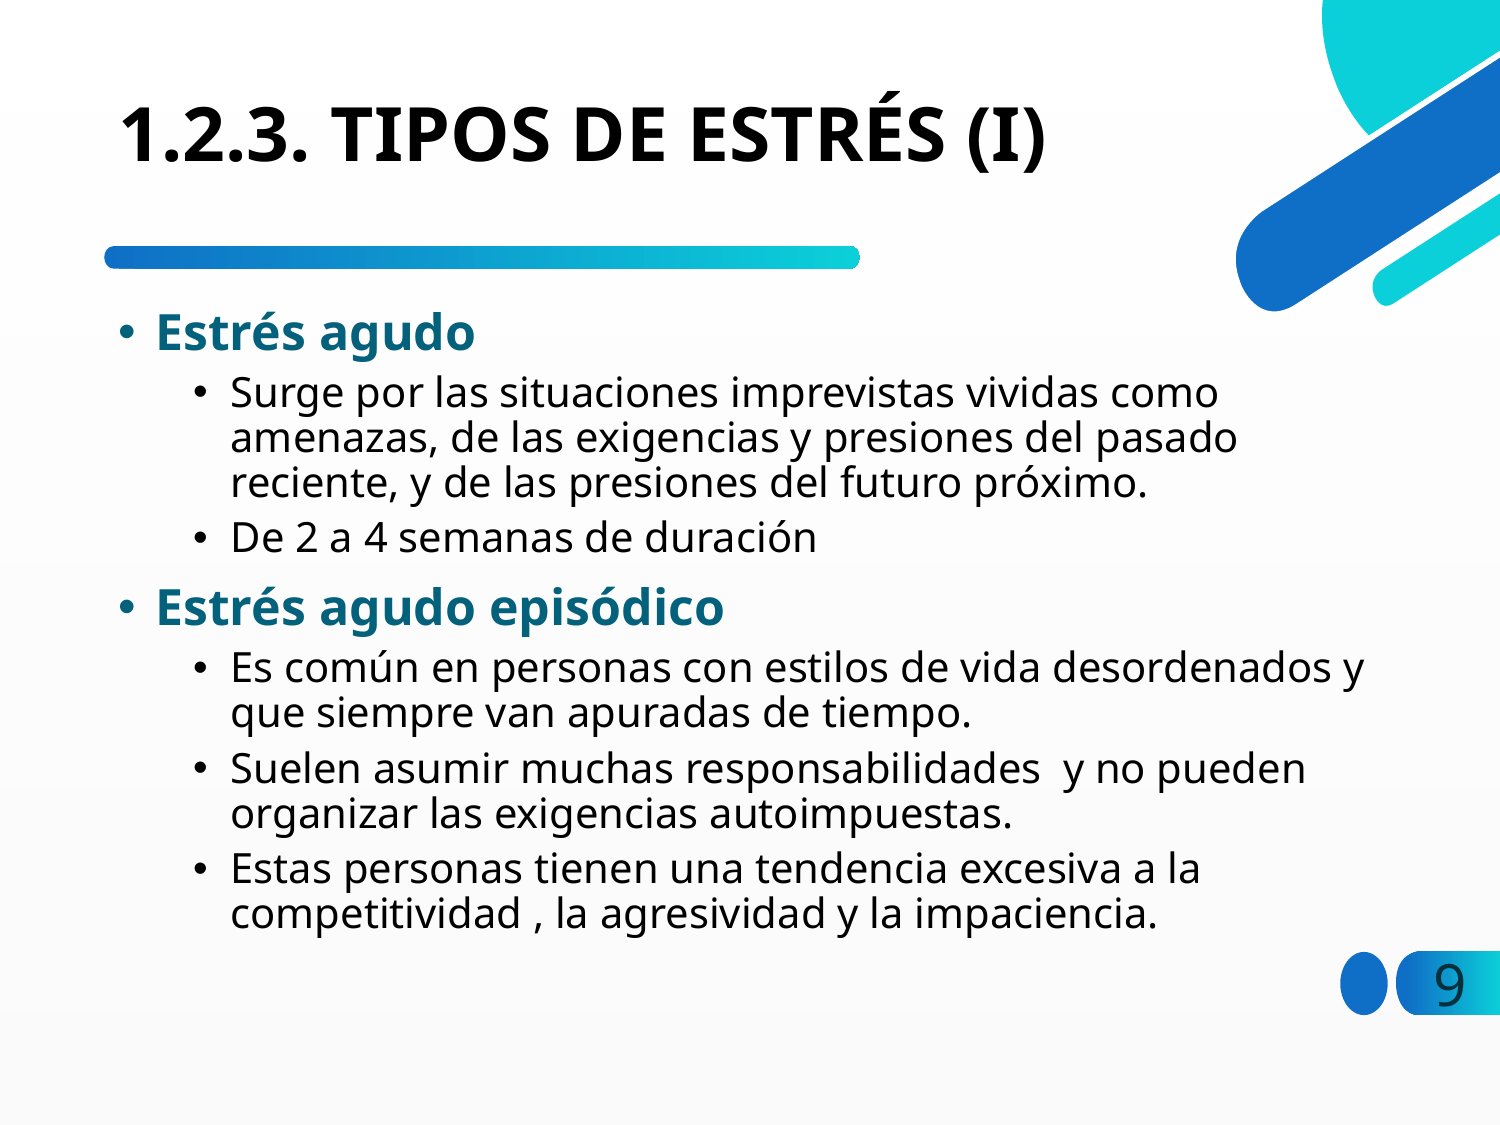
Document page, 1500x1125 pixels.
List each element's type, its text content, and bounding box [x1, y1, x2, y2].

list Estrés agudo Surge por las situaciones imprevistas vividas como amenazas, de las exigencias y presiones del pasado reciente, y de las presiones del futuro próximo. De 2 a 4 semanas de duración Estrés agudo episódico Es común en personas con estilos de vida desordenados y que siempre van apuradas de tiempo. Suelen asumir muchas responsabilidades y no pueden organizar las exigencias autoimpuestas. Estas personas tienen una tendencia excesiva a la competitividad , la agresividad y la impaciencia. [103, 299, 1397, 1014]
title 1.2.3. TIPOS DE ESTRÉS (I) [103, 59, 1217, 215]
text_box 9 [1399, 940, 1500, 1035]
